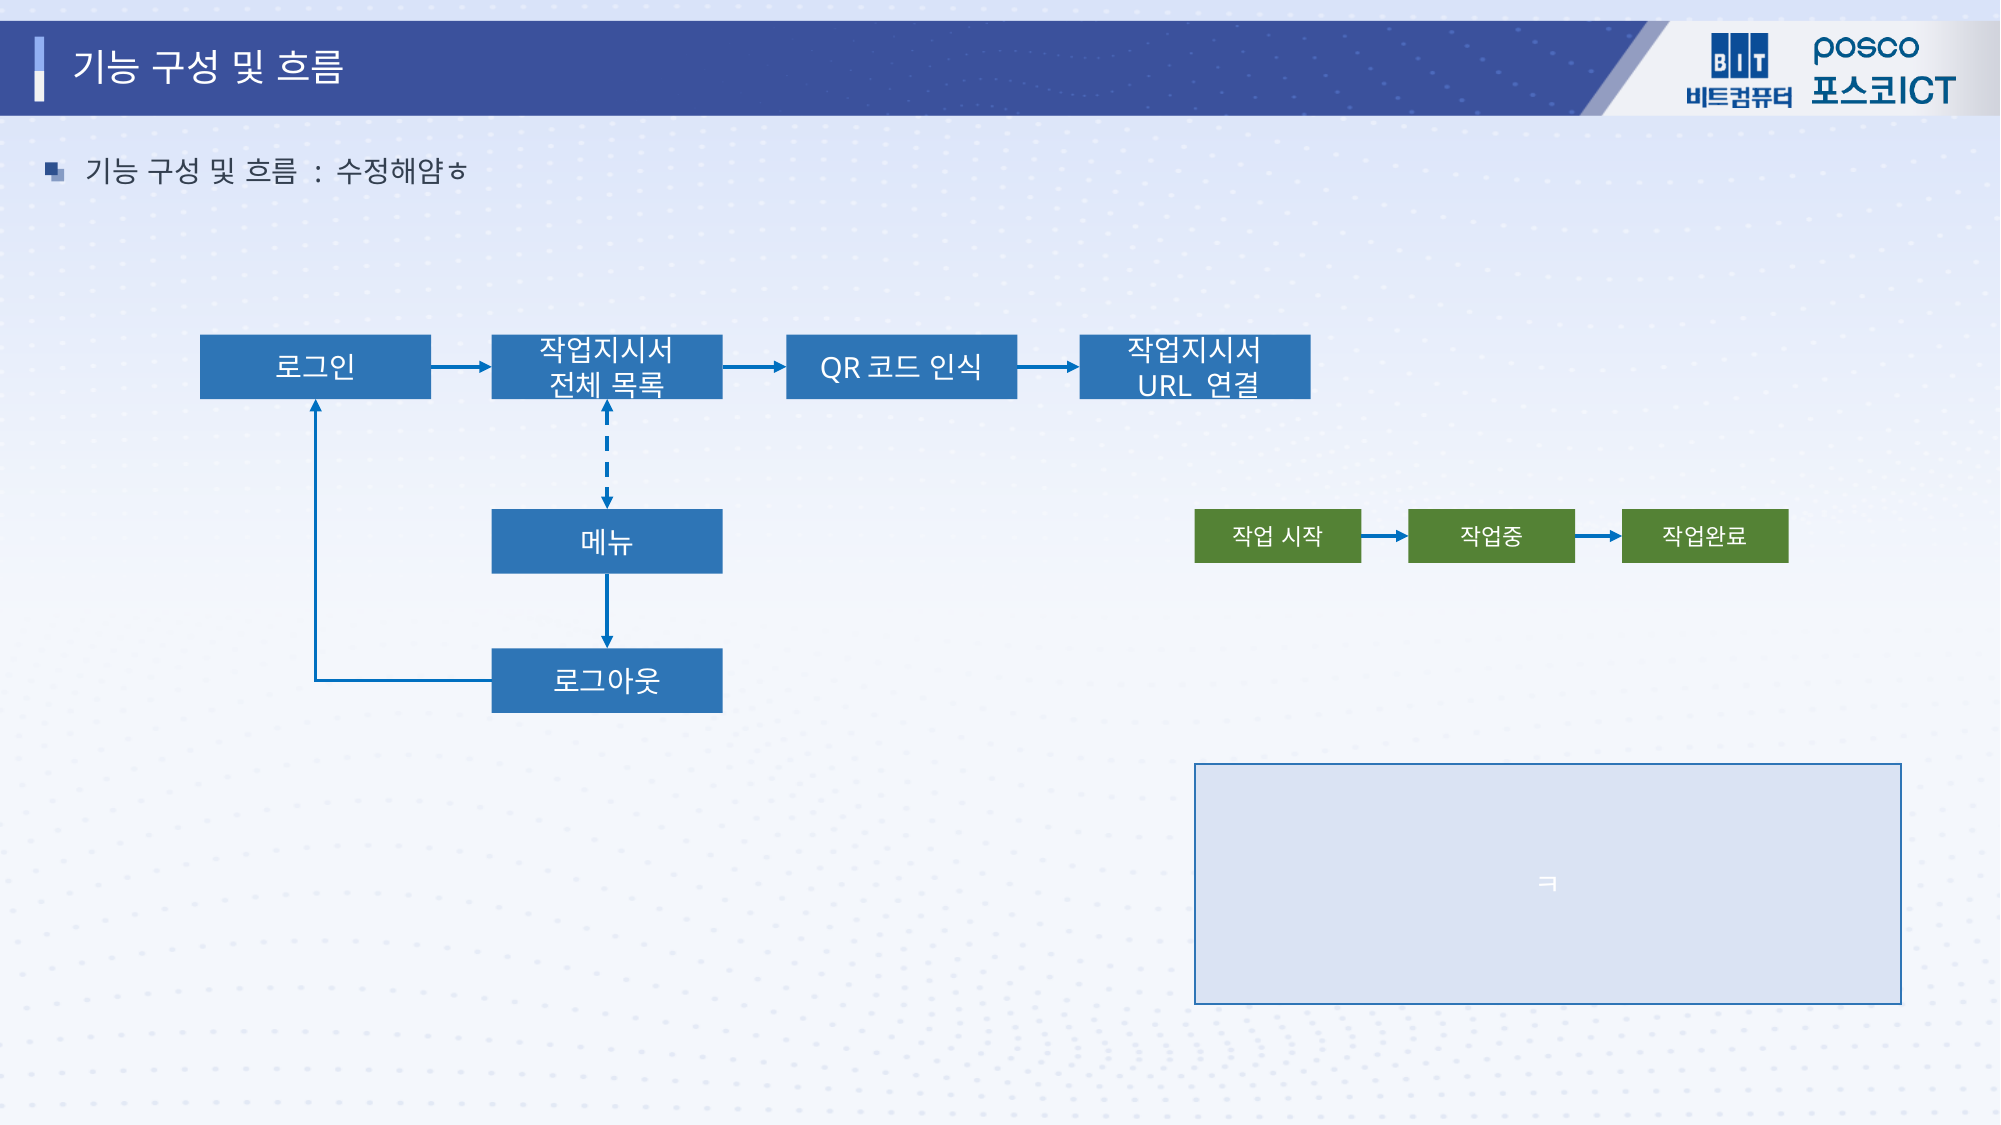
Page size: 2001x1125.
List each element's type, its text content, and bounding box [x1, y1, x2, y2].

text_box 작업중 [1407, 508, 1576, 564]
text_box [315, 399, 492, 681]
text_box 기능 구성 및 흐름 : 수정해얌ㅎ [70, 146, 821, 197]
text_box 메뉴 [492, 508, 724, 575]
text_box 로그아웃 [491, 647, 724, 714]
picture [0, 0, 2000, 1125]
text_box ㅋ [1194, 763, 1902, 1005]
text_box 작업지시서 URL 연결 [1078, 334, 1312, 400]
text_box 작업지시서 전체 목록 [491, 334, 724, 400]
text_box 로그인 [199, 334, 432, 400]
text_box 작업 시작 [1194, 508, 1362, 564]
text_box 작업완료 [1621, 508, 1790, 564]
list 기능 구성 및 흐름 [57, 34, 1217, 104]
text_box QR코드 인식 [785, 334, 1018, 400]
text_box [45, 162, 65, 182]
